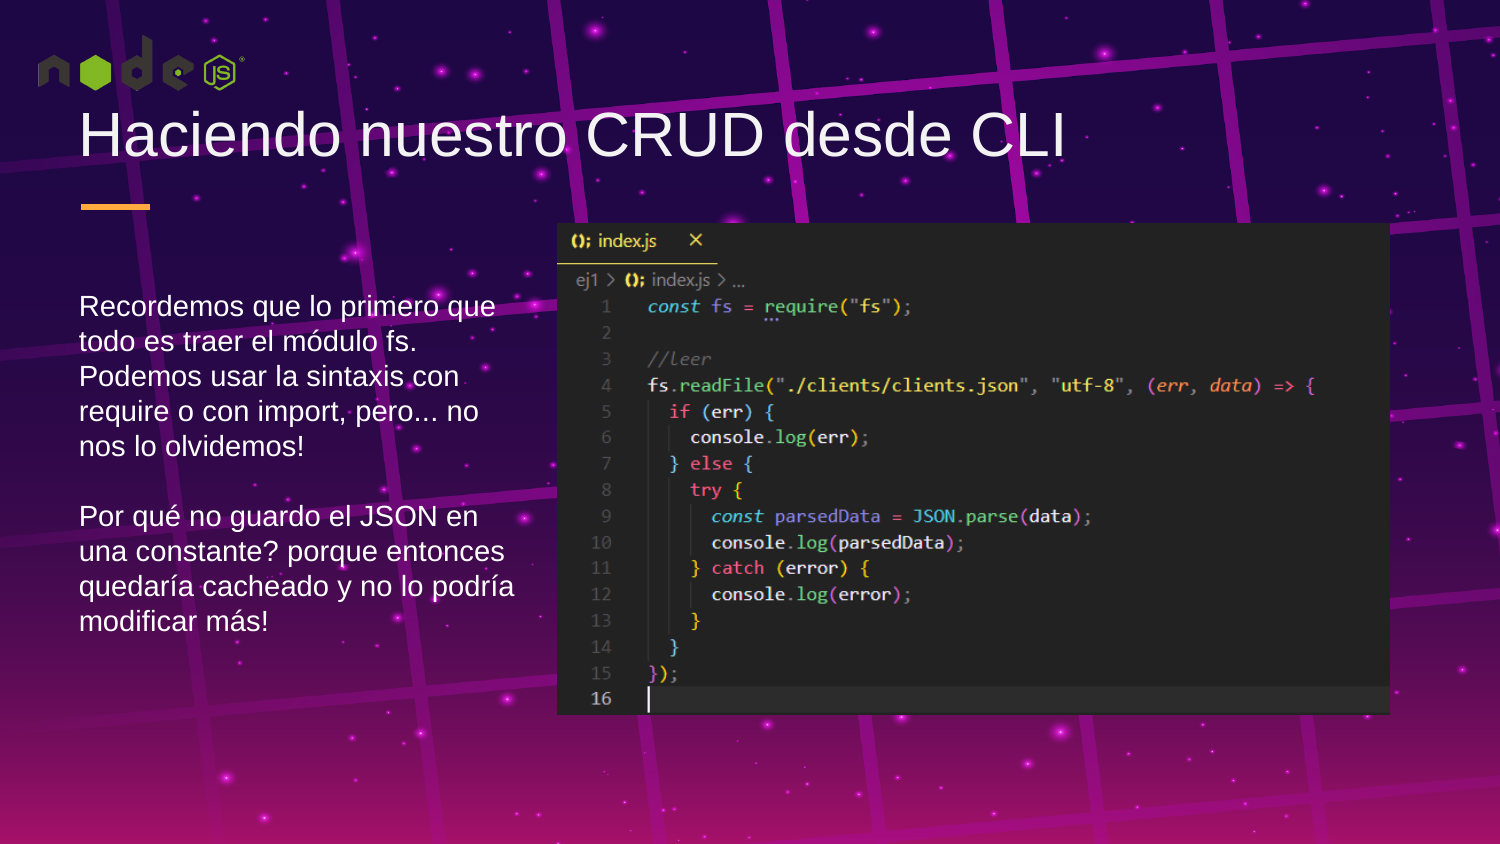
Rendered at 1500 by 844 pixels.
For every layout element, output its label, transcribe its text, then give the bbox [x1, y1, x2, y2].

picture [0, 0, 1500, 844]
list Recordemos que lo primero que todo es traer el módulo fs. Podemos usar la sintaxis con require o con import, pero... no nos lo olvidemos! Por qué no guardo el JSON en una constante? porque entonces quedaría cacheado y no lo podría modificar más! [63, 244, 538, 715]
title Haciendo nuestro CRUD desde CLI [63, 75, 1437, 188]
